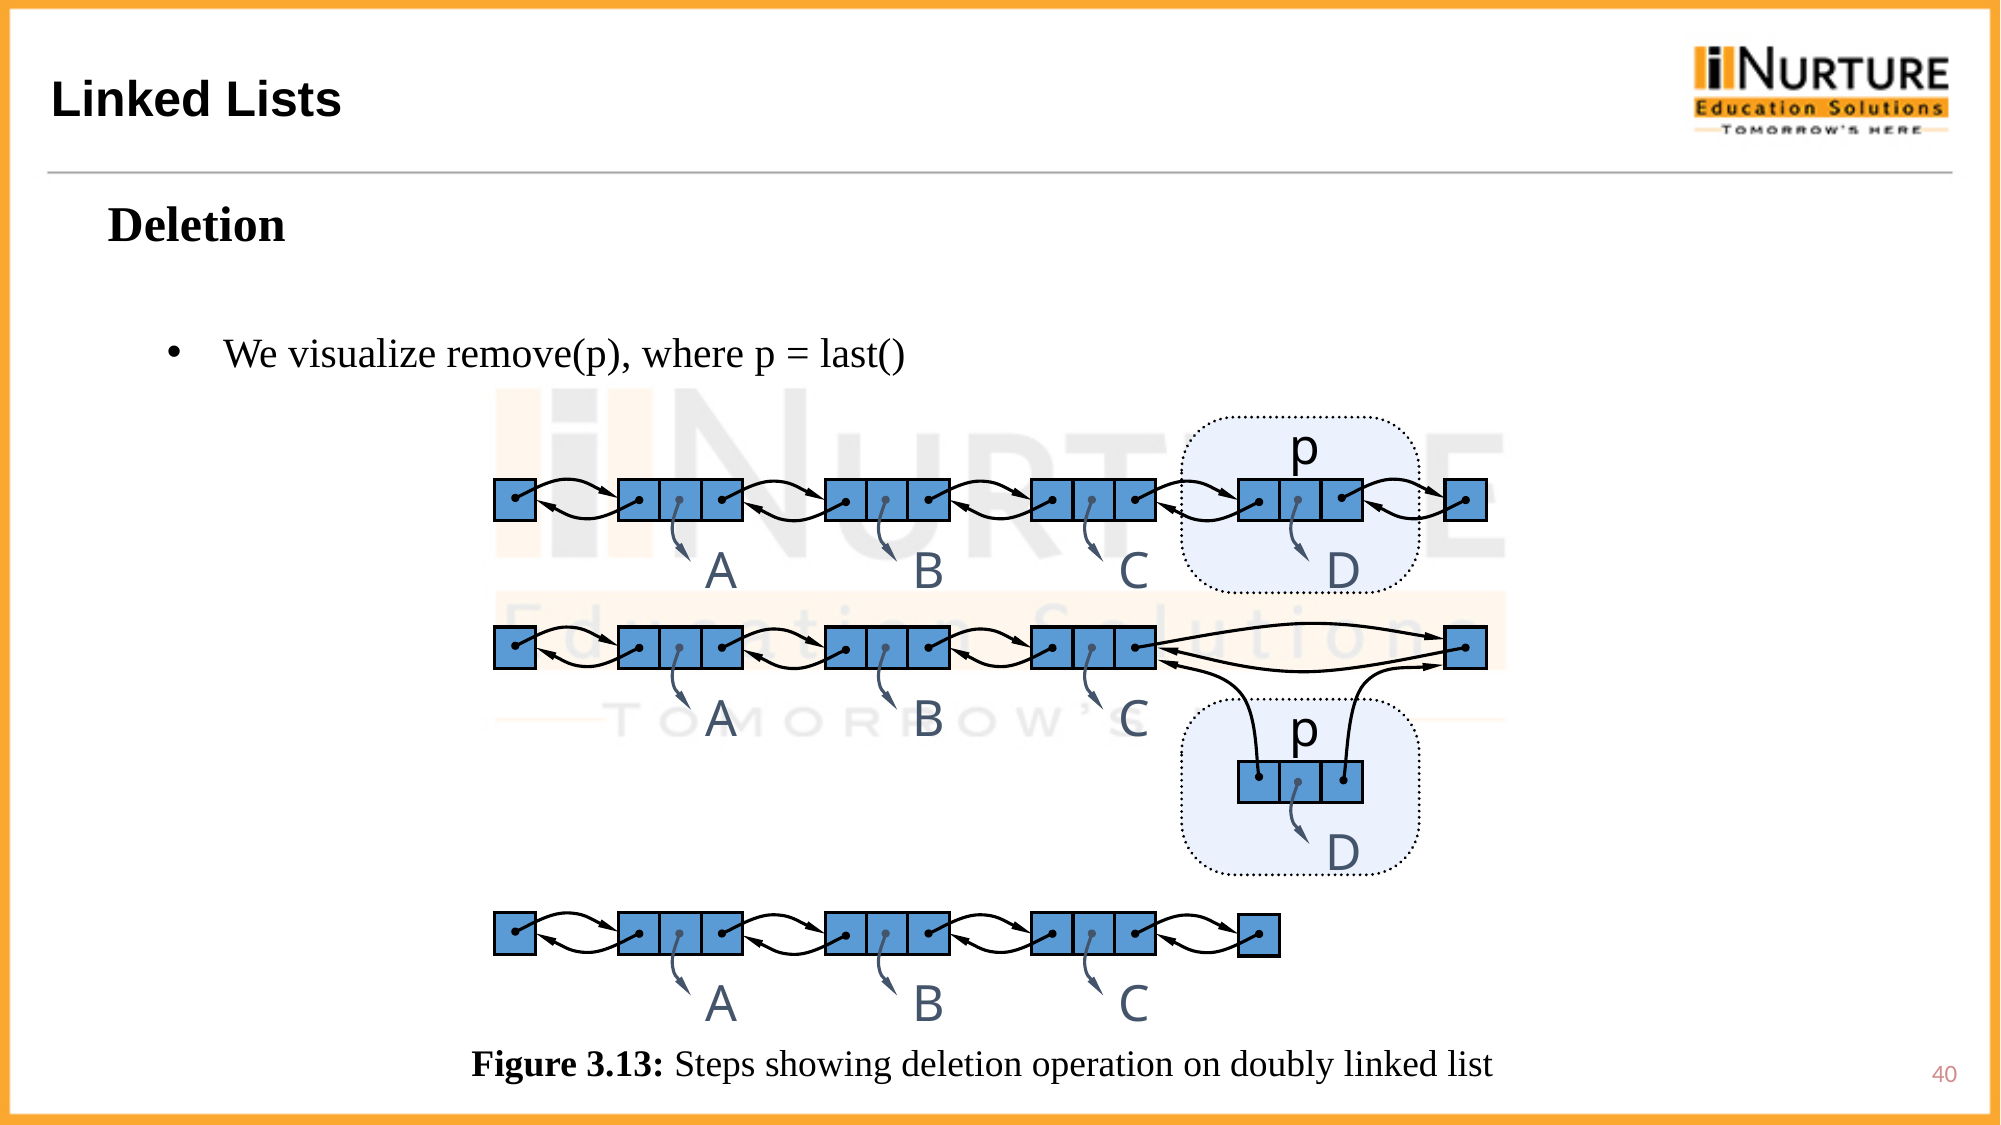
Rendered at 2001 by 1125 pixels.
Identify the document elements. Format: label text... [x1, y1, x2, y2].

picture [0, 0, 2001, 1125]
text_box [494, 406, 1487, 1027]
text_box Linked Lists [33, 59, 1716, 134]
slide_number 40 [1901, 1042, 1973, 1103]
text_box Deletion We visualize remove(p), where p = last() [33, 183, 1937, 384]
text_box Figure 3.13: Steps showing deletion operation on doubly linked list [426, 1031, 1539, 1092]
